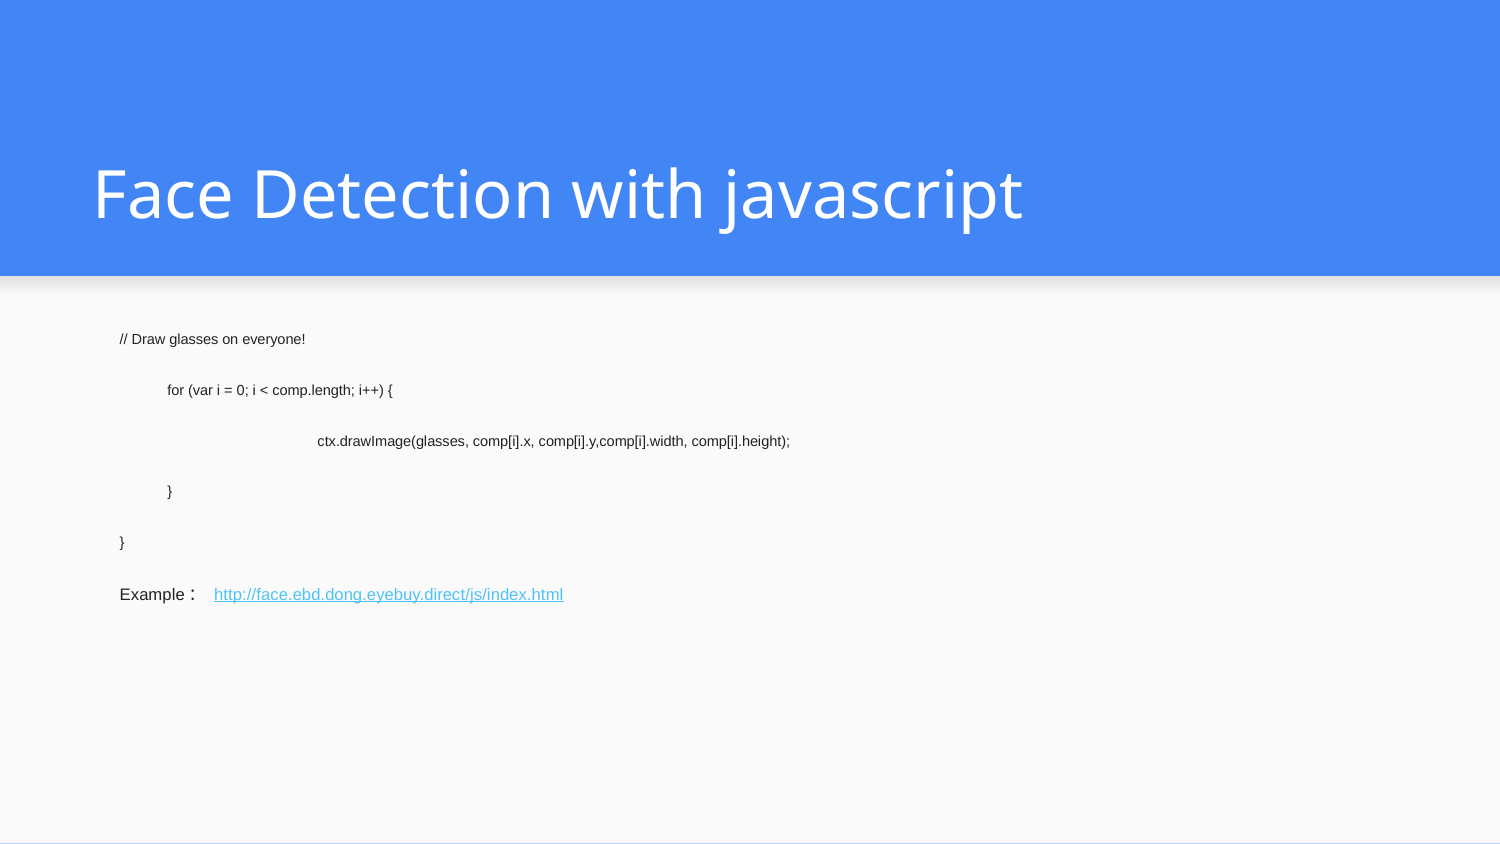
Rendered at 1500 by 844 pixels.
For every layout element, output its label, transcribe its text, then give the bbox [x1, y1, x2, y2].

list // Draw glasses on everyone! for (var i = 0; i < comp.length; i++) { ctx.drawImage(glasses, comp[i].x, comp[i].y,comp[i].width, comp[i].height); } } Example： http://face.ebd.dong.eyebuy.direct/js/index.html [77, 314, 1395, 786]
title Face Detection with javascript [77, 121, 1427, 248]
